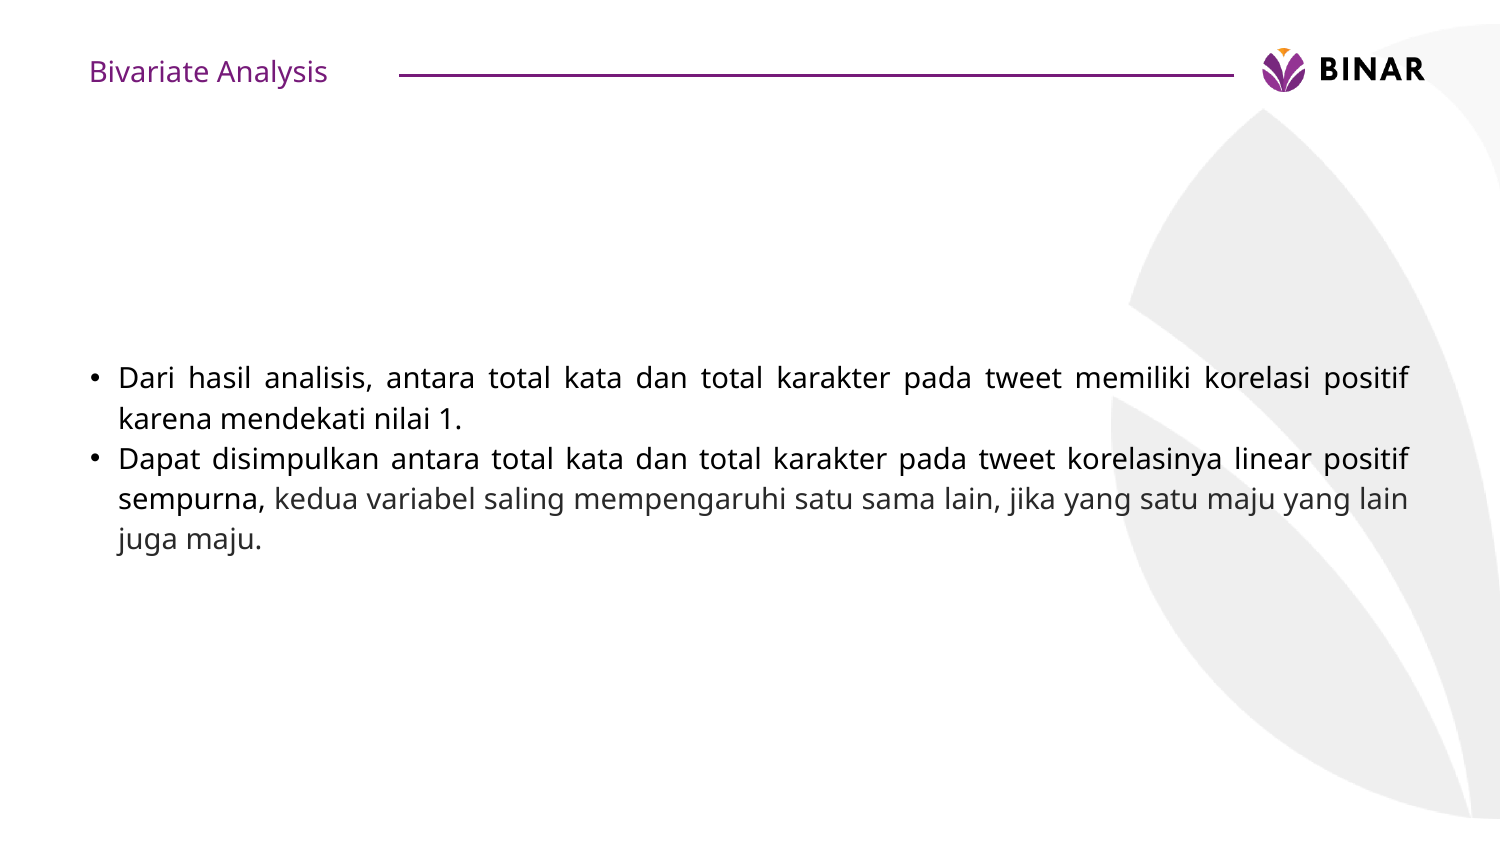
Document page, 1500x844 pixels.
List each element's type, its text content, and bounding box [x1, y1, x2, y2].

picture [1110, 24, 1500, 819]
text_box Dari hasil analisis, antara total kata dan total karakter pada tweet memiliki korelasi positif karena mendekati nilai 1. Dapat disimpulkan antara total kata dan total karakter pada tweet korelasinya linear positif sempurna, kedua variabel saling mempengaruhi satu sama lain, jika yang satu maju yang lain juga maju. [75, 248, 1105, 662]
text_box Bivariate Analysis [73, 23, 773, 118]
